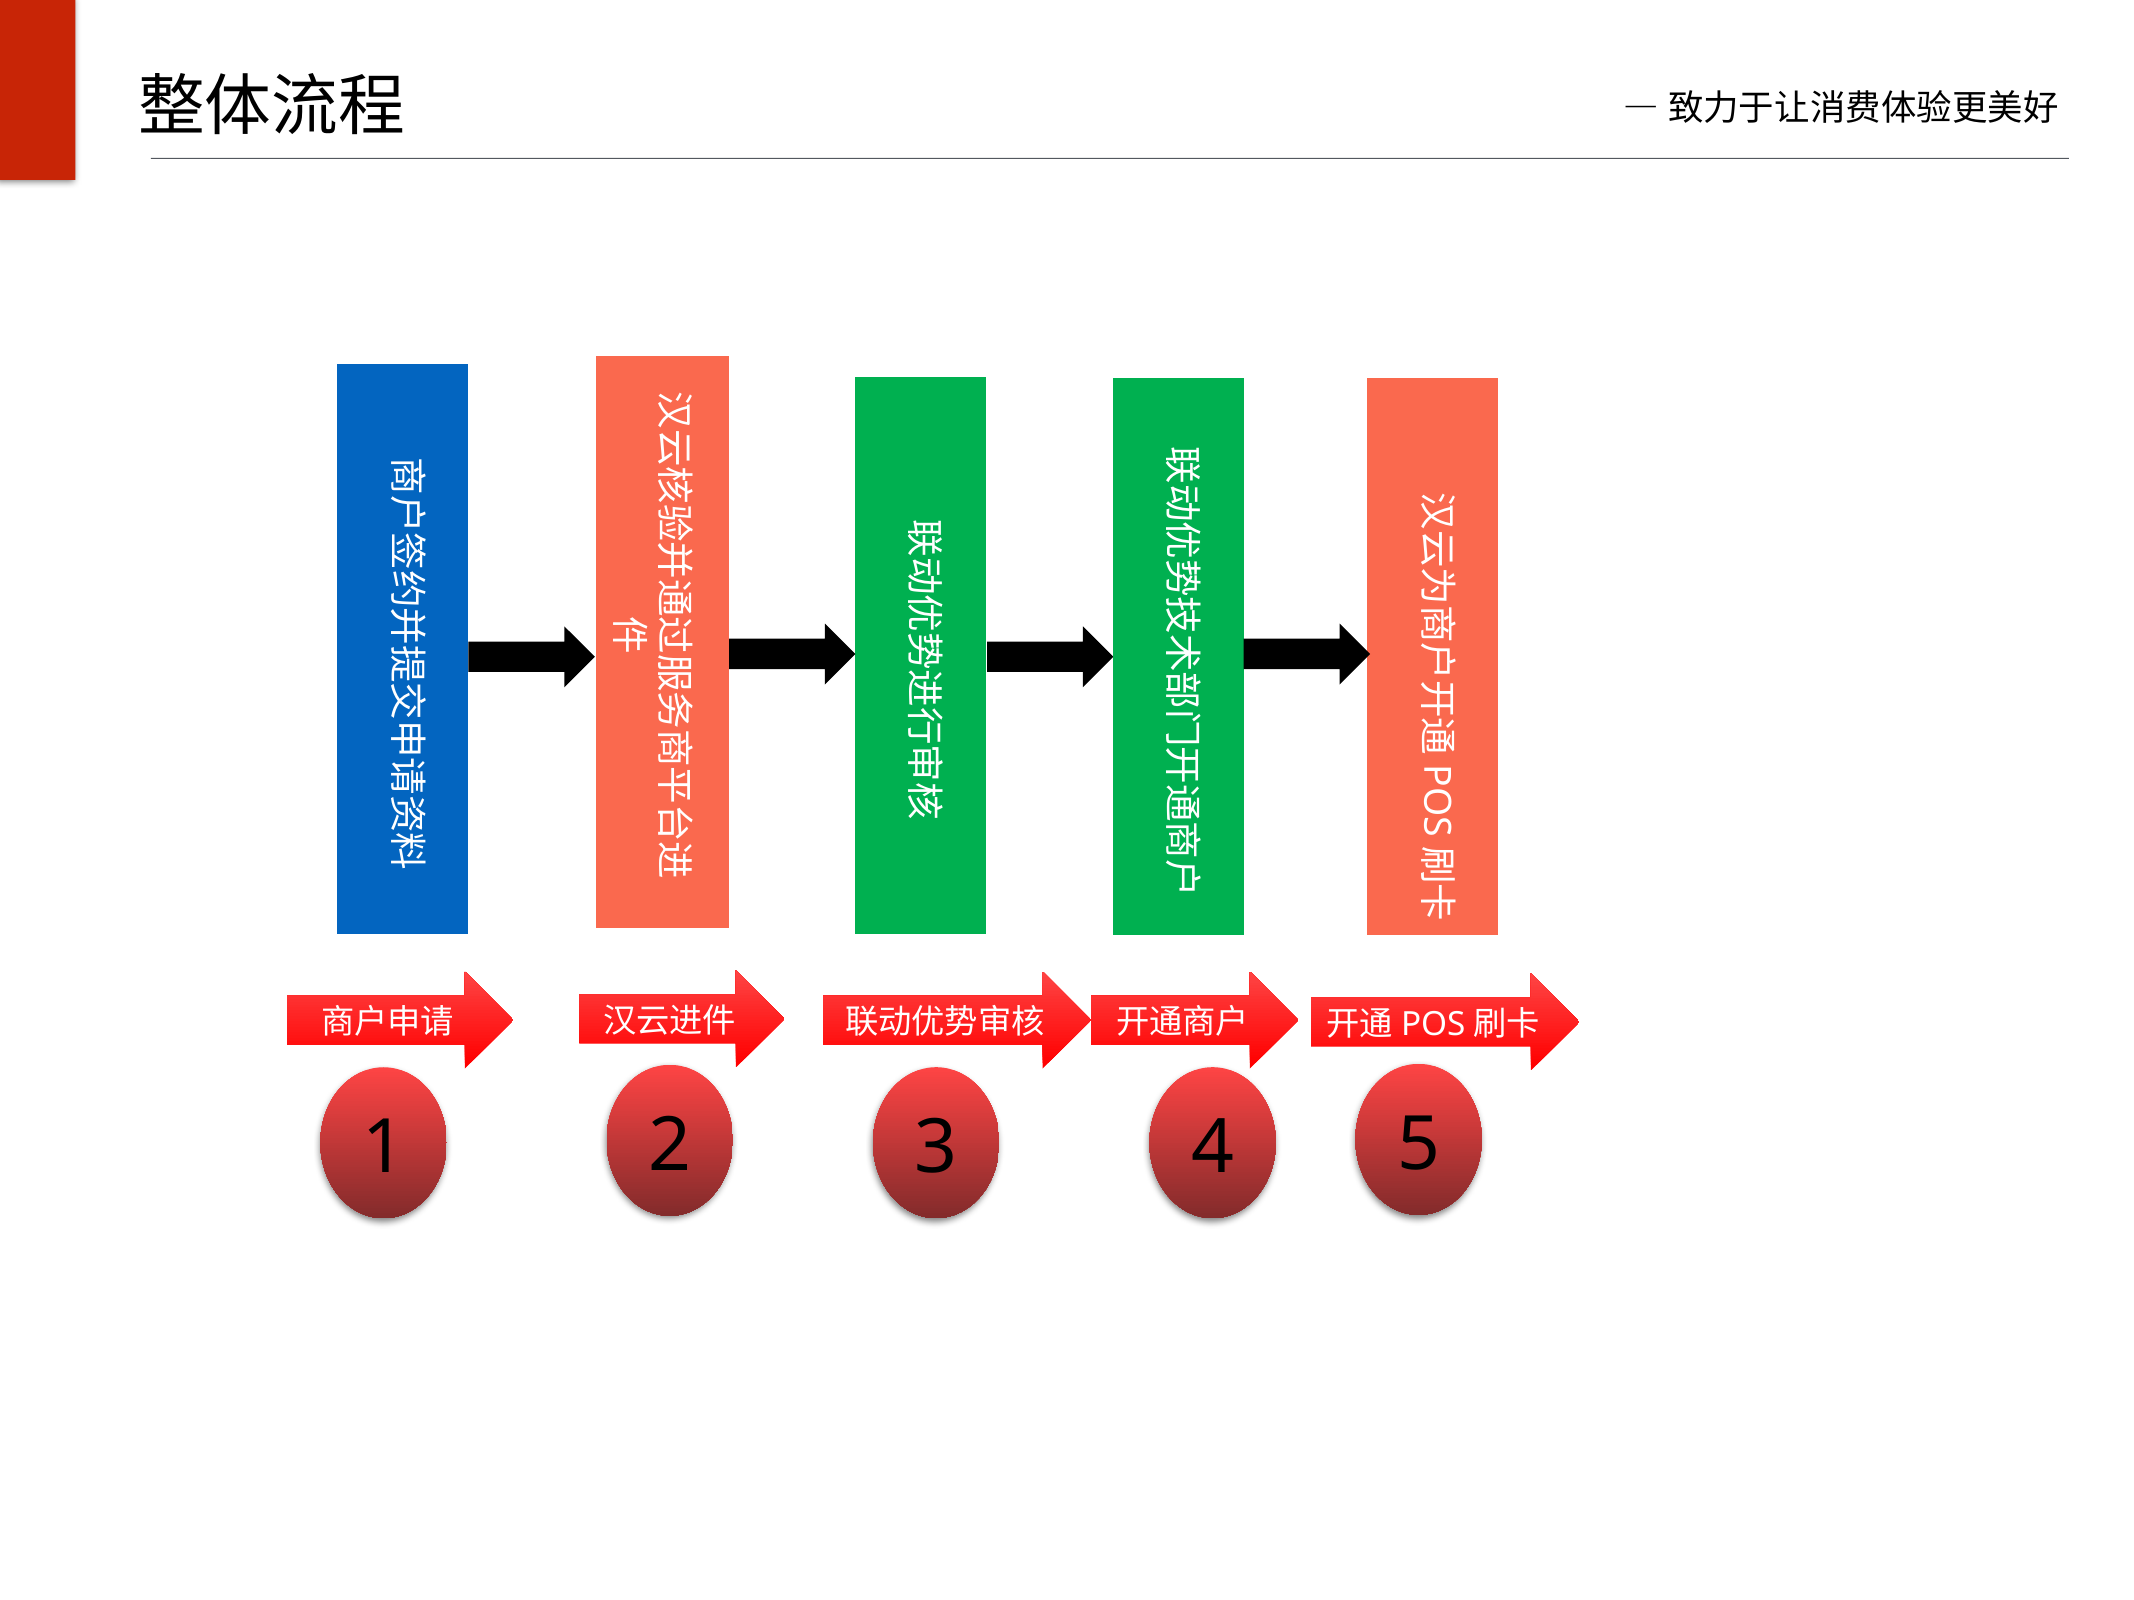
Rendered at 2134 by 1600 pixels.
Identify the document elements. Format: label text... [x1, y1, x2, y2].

text_box 4 [1149, 1067, 1276, 1219]
text_box [474, 624, 589, 690]
text_box 1 [320, 1067, 447, 1219]
text_box 整体流程 [129, 54, 542, 152]
text_box 开通POS刷卡 [1308, 971, 1582, 1073]
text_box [336, 363, 469, 934]
text_box [1249, 621, 1361, 687]
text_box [1366, 377, 1499, 951]
text_box 3 [872, 1067, 1000, 1219]
text_box 商户申请 [284, 969, 516, 1071]
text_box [1112, 377, 1245, 936]
text_box [736, 621, 848, 687]
text_box 联动优势审核 [820, 969, 1089, 1071]
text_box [854, 376, 987, 934]
text_box 2 [606, 1064, 733, 1216]
text_box 开通商户 [1089, 969, 1301, 1071]
text_box —致力于让消费体验更美好 [1607, 76, 2067, 136]
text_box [595, 355, 730, 929]
text_box 5 [1355, 1063, 1482, 1215]
text_box [991, 624, 1106, 690]
text_box 汉云进件 [577, 968, 787, 1070]
text_box [0, 0, 76, 180]
